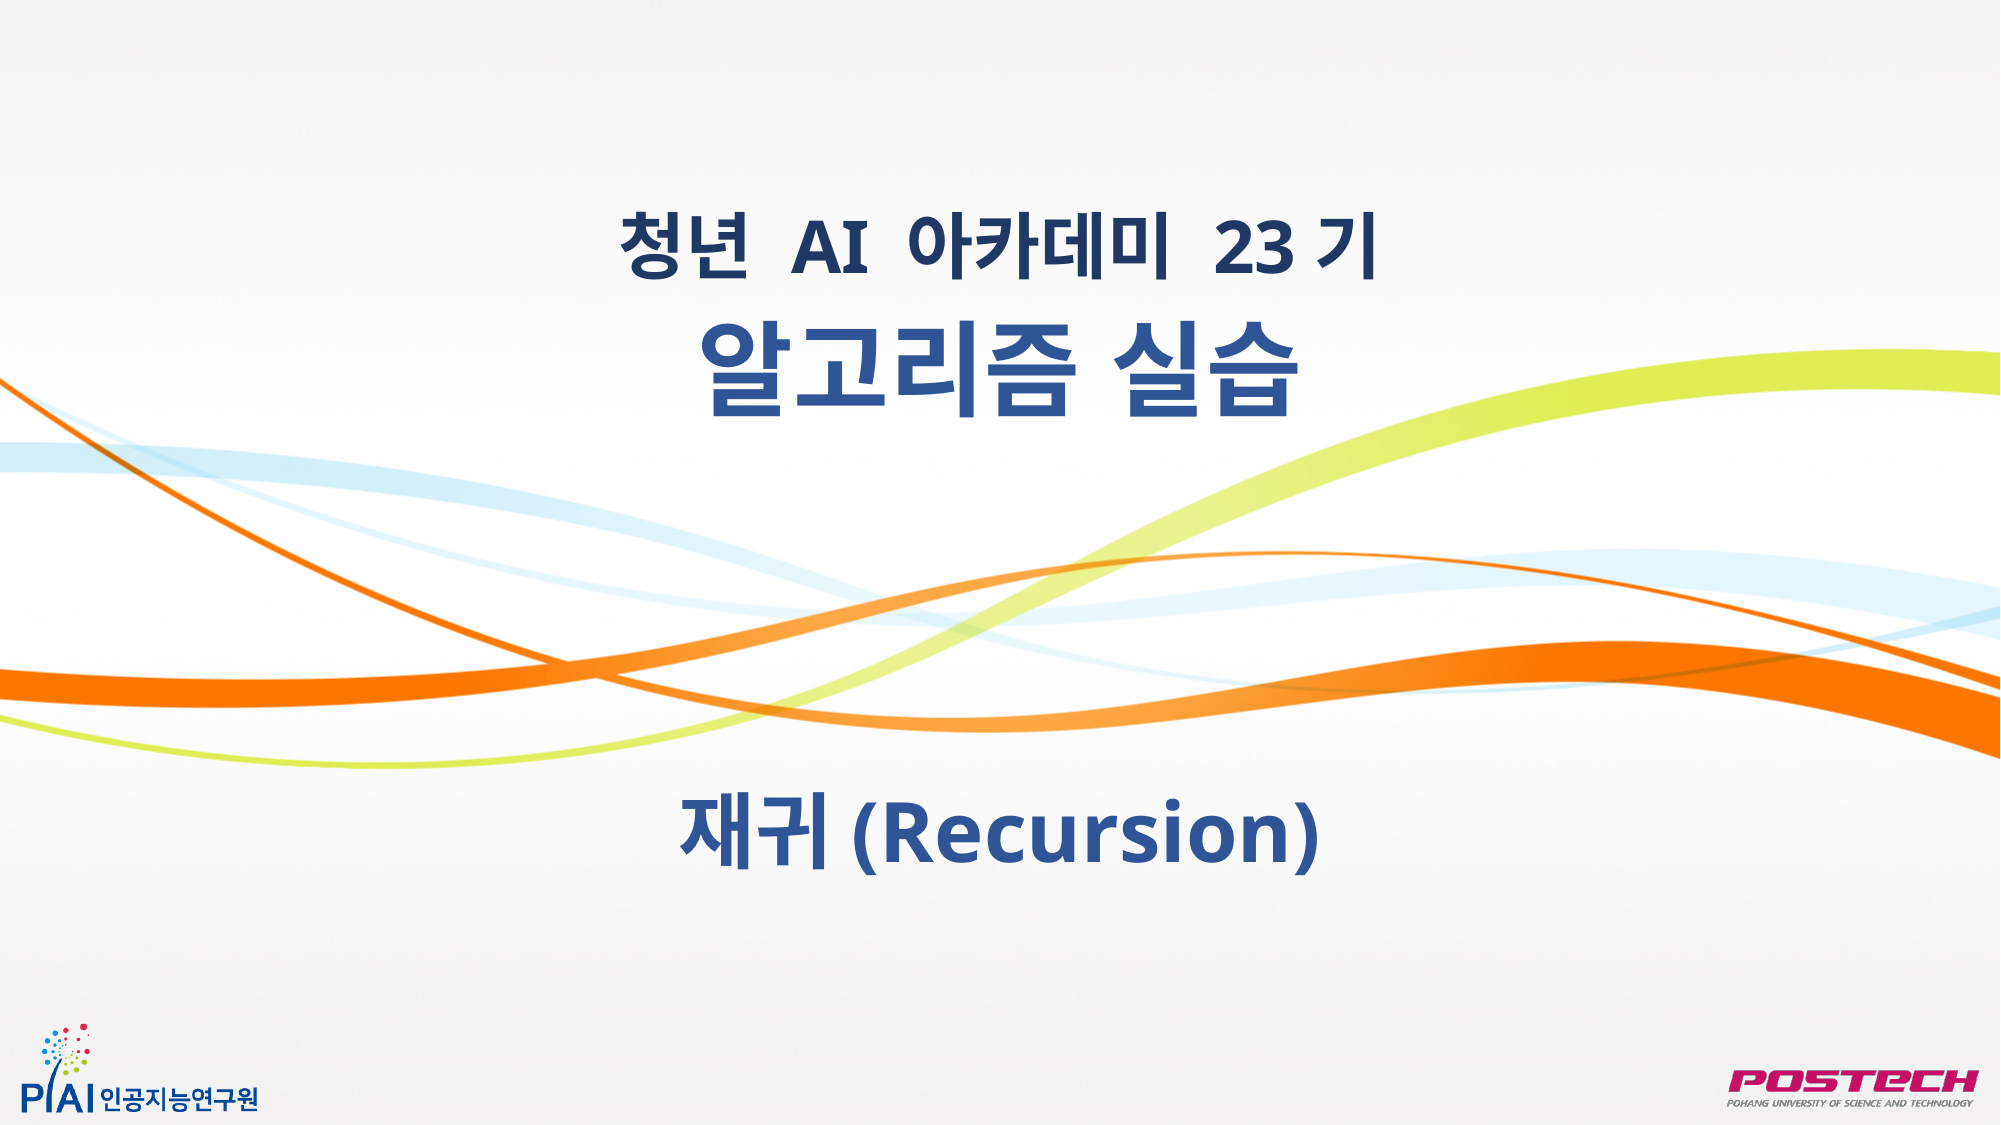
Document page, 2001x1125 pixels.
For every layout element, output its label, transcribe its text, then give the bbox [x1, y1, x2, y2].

picture [0, 0, 2001, 1125]
text_box 알고리즘 실습 재귀(Recursion) [0, 296, 2000, 887]
text_box 청년 AI 아카데미 23기 [0, 193, 2000, 296]
